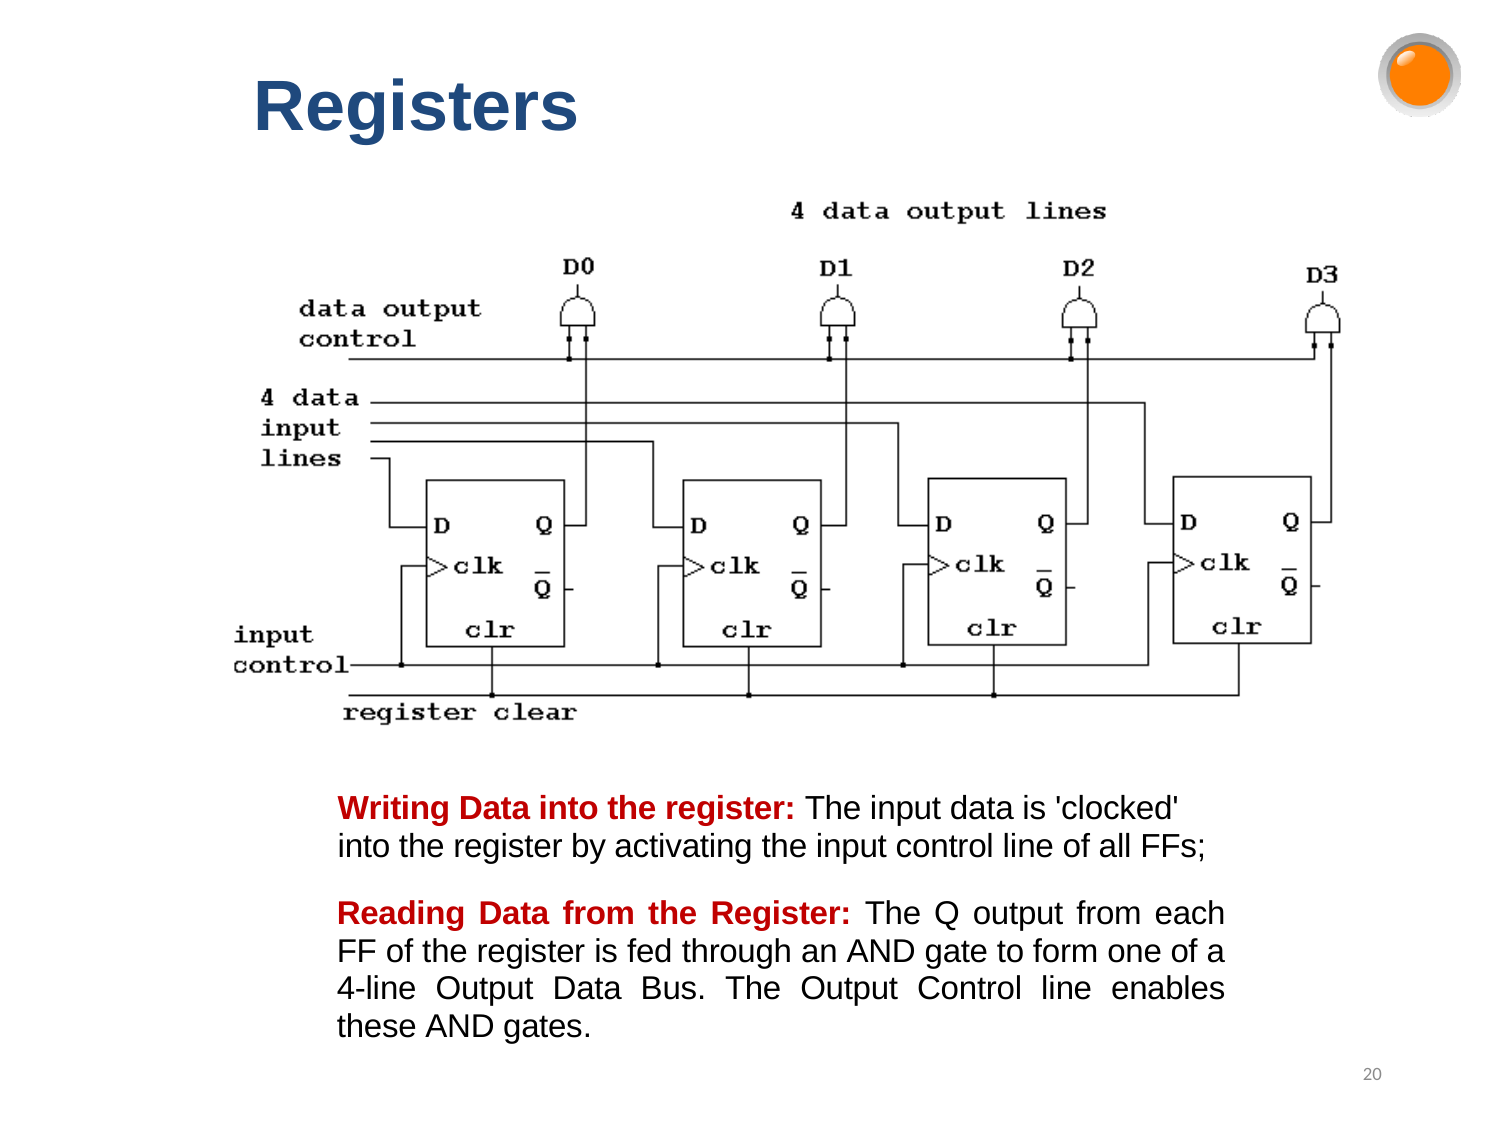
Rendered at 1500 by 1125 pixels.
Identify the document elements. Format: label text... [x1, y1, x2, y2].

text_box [337, 787, 1238, 876]
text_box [218, 172, 1381, 747]
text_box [253, 63, 1118, 172]
slide_number 20 [1059, 1042, 1397, 1103]
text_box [336, 892, 1228, 1058]
picture [1377, 33, 1461, 117]
